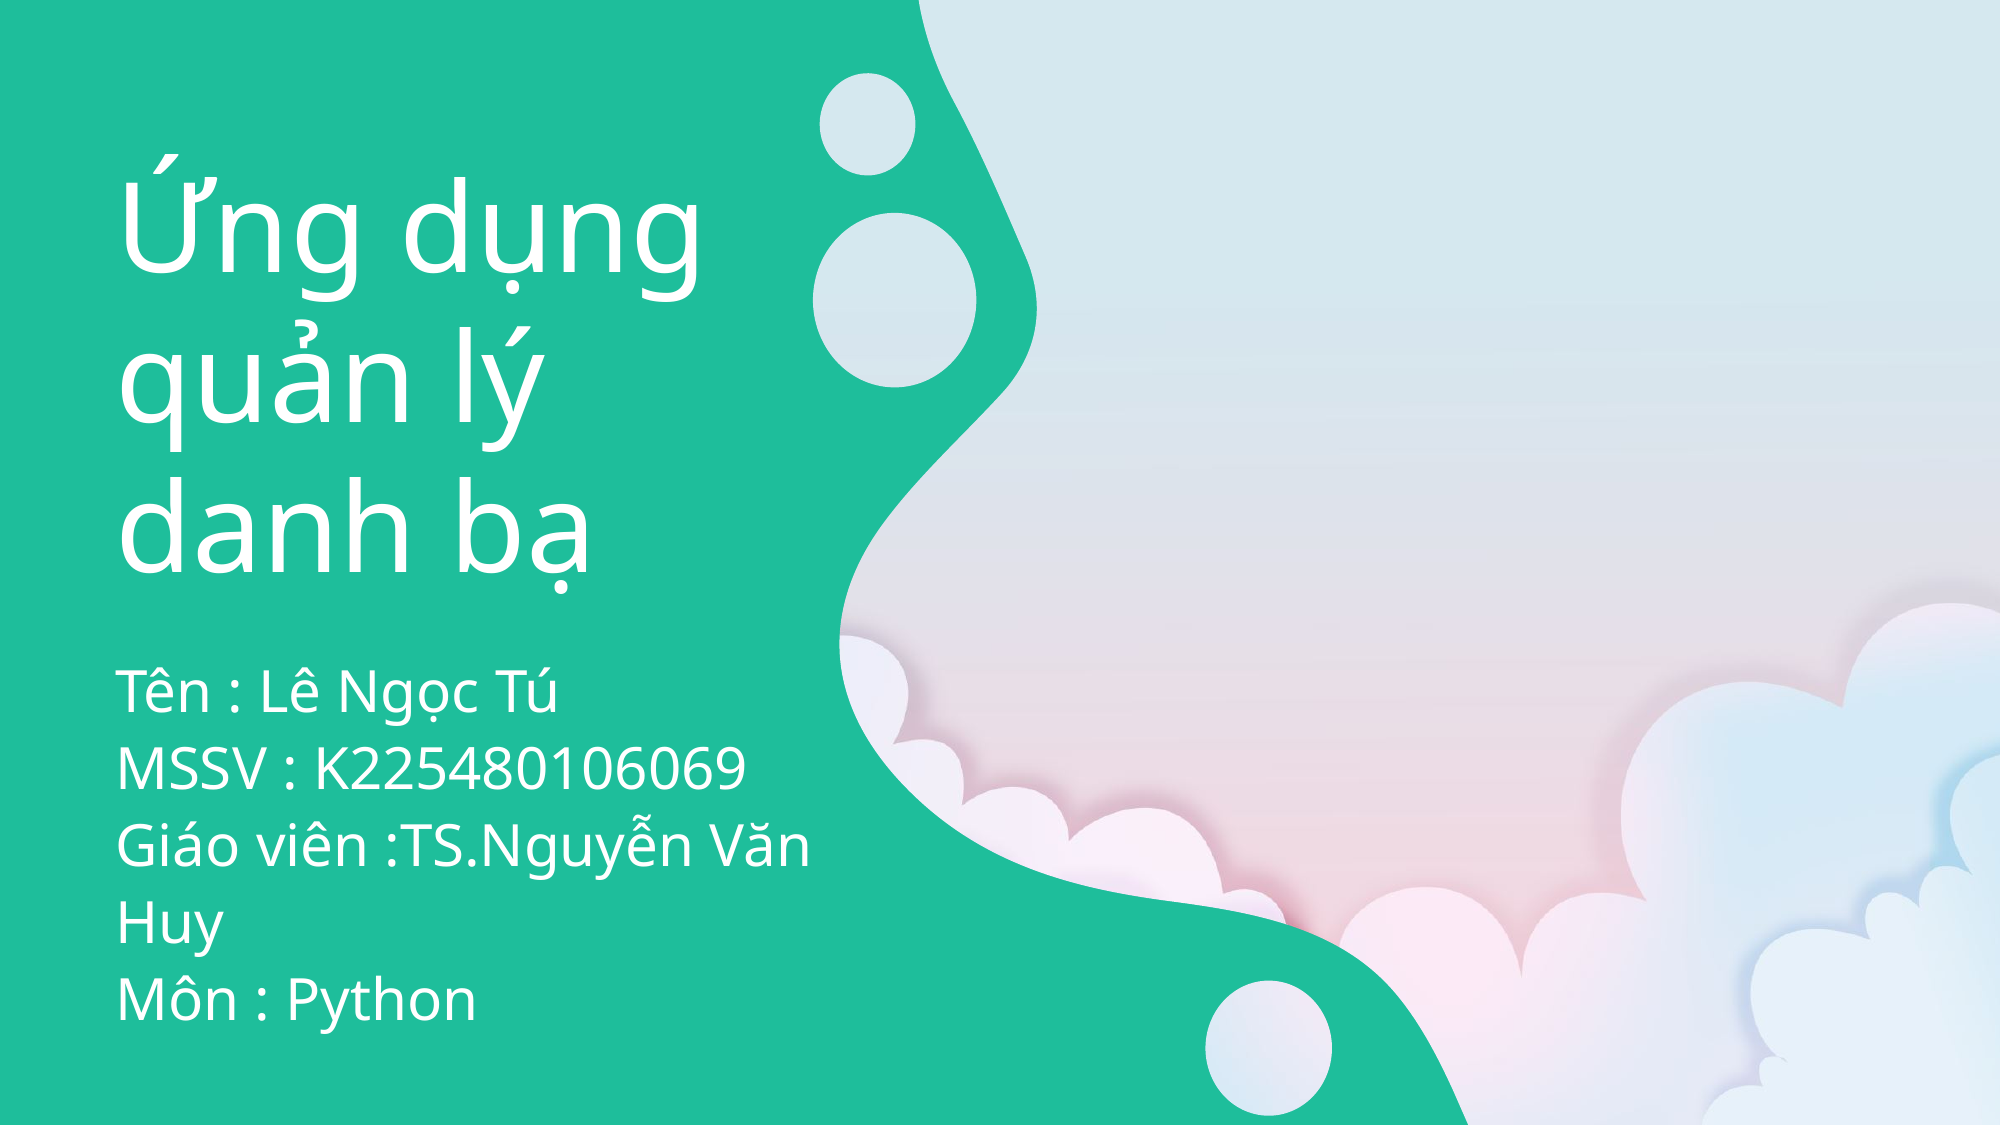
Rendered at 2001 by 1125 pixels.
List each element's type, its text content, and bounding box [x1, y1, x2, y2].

title Ứng dụng quản lý danh bạ [100, 91, 741, 606]
subtitle Tên : Lê Ngọc Tú MSSV : K225480106069 Giáo viên :TS.Nguyễn Văn Huy Môn : Python [100, 640, 812, 1125]
text_box [0, 0, 812, 1125]
picture [812, 0, 2000, 1125]
